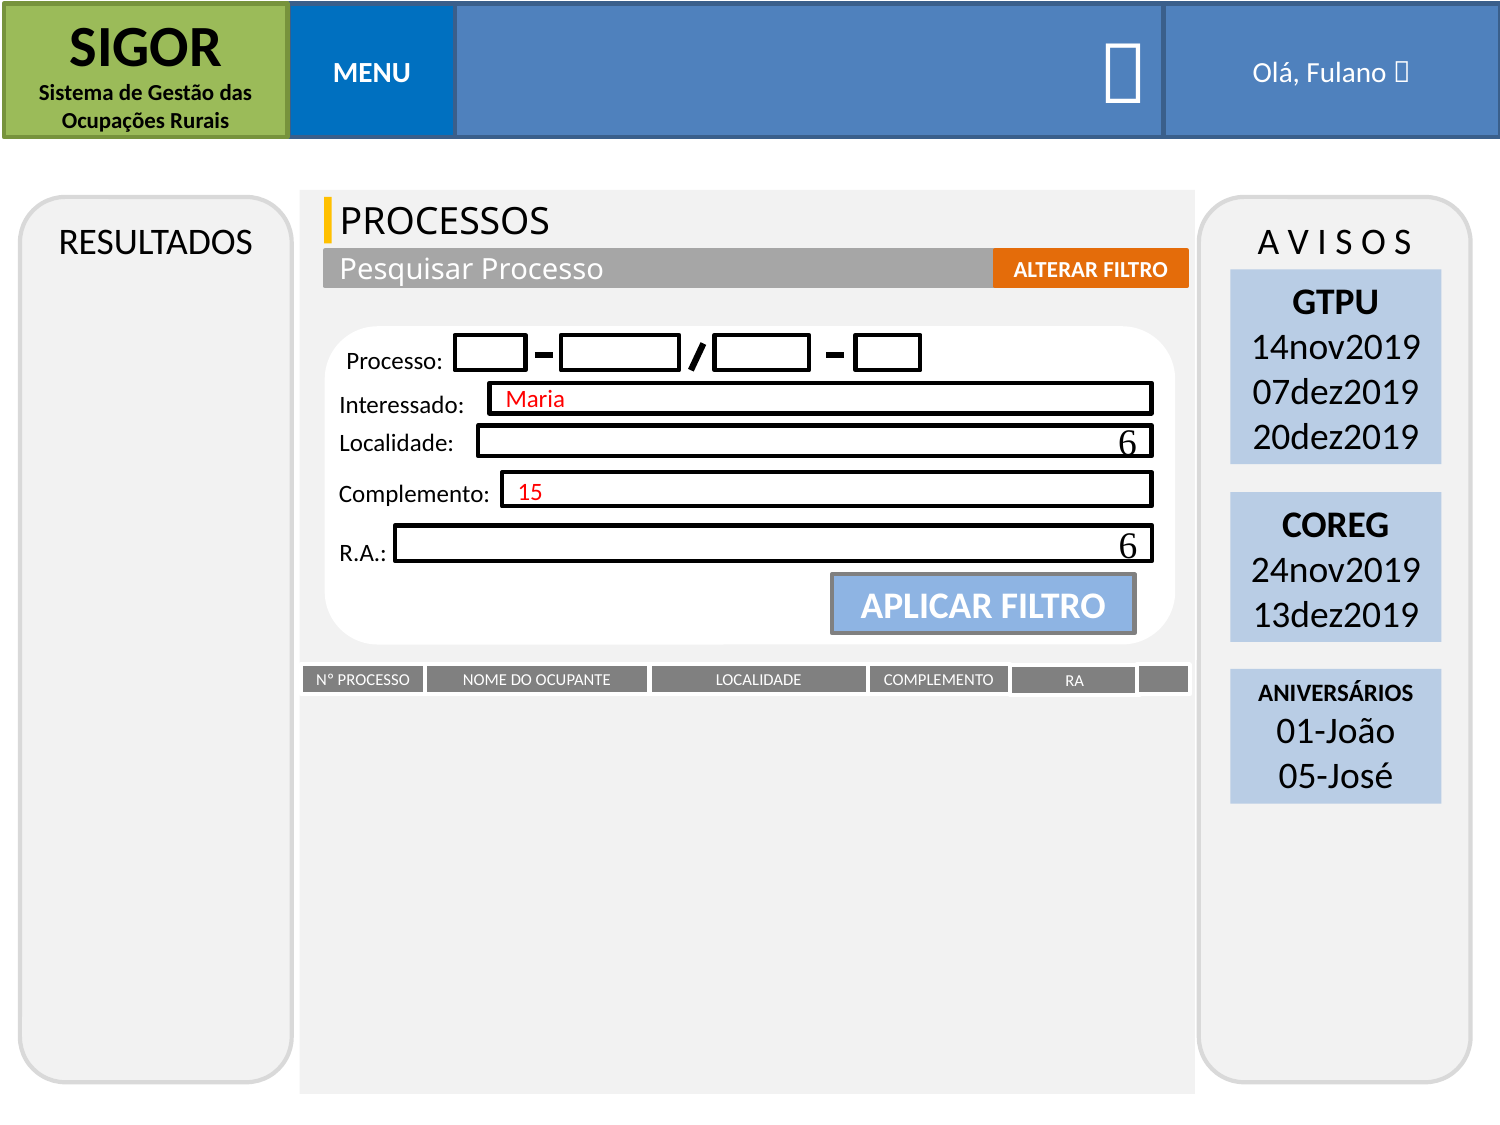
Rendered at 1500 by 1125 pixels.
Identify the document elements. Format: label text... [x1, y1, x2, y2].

text_box R.A.: [324, 528, 490, 574]
text_box [609, 470, 1154, 508]
text_box Interessado: [324, 380, 490, 418]
text_box RA [1008, 663, 1142, 697]
text_box 15 [502, 468, 609, 513]
text_box [453, 333, 528, 372]
text_box [597, 381, 1154, 416]
text_box RESULTADOS [17, 194, 294, 1085]
text_box  [490, 423, 1154, 458]
text_box Processo: [331, 337, 459, 383]
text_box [690, 343, 704, 371]
text_box Localidade: [324, 418, 490, 464]
text_box [1135, 662, 1192, 696]
text_box MENU [290, 1, 453, 139]
text_box COMPLEMENTO [866, 662, 1012, 696]
text_box APLICAR FILTRO [830, 572, 1137, 635]
text_box Nº PROCESSO [299, 662, 423, 696]
text_box [853, 333, 922, 372]
text_box ANIVERSÁRIOS 01-João 05-José [1230, 668, 1442, 804]
text_box [712, 333, 811, 372]
text_box Pesquisar Processo [323, 248, 993, 288]
text_box GTPU 14nov2019 07dez2019 20dez2019 [1230, 269, 1442, 465]
text_box [297, 188, 1197, 1096]
text_box A V I S O S [1196, 194, 1473, 1085]
text_box  [393, 523, 1154, 563]
text_box Maria [490, 375, 597, 420]
text_box Complemento: [324, 470, 526, 515]
text_box NOME DO OCUPANTE [423, 662, 647, 696]
text_box [559, 333, 681, 372]
text_box LOCALIDADE [647, 662, 866, 696]
text_box ALTERAR FILTRO [993, 248, 1189, 288]
text_box COREG 24nov2019 13dez2019 [1230, 492, 1442, 642]
text_box Olá, Fulano  [1161, 1, 1500, 139]
text_box PROCESSOS [324, 189, 809, 248]
text_box SIGOR Sistema de Gestão das Ocupações Rurais [2, 1, 290, 139]
text_box [322, 324, 1178, 647]
text_box  [453, 1, 1161, 139]
